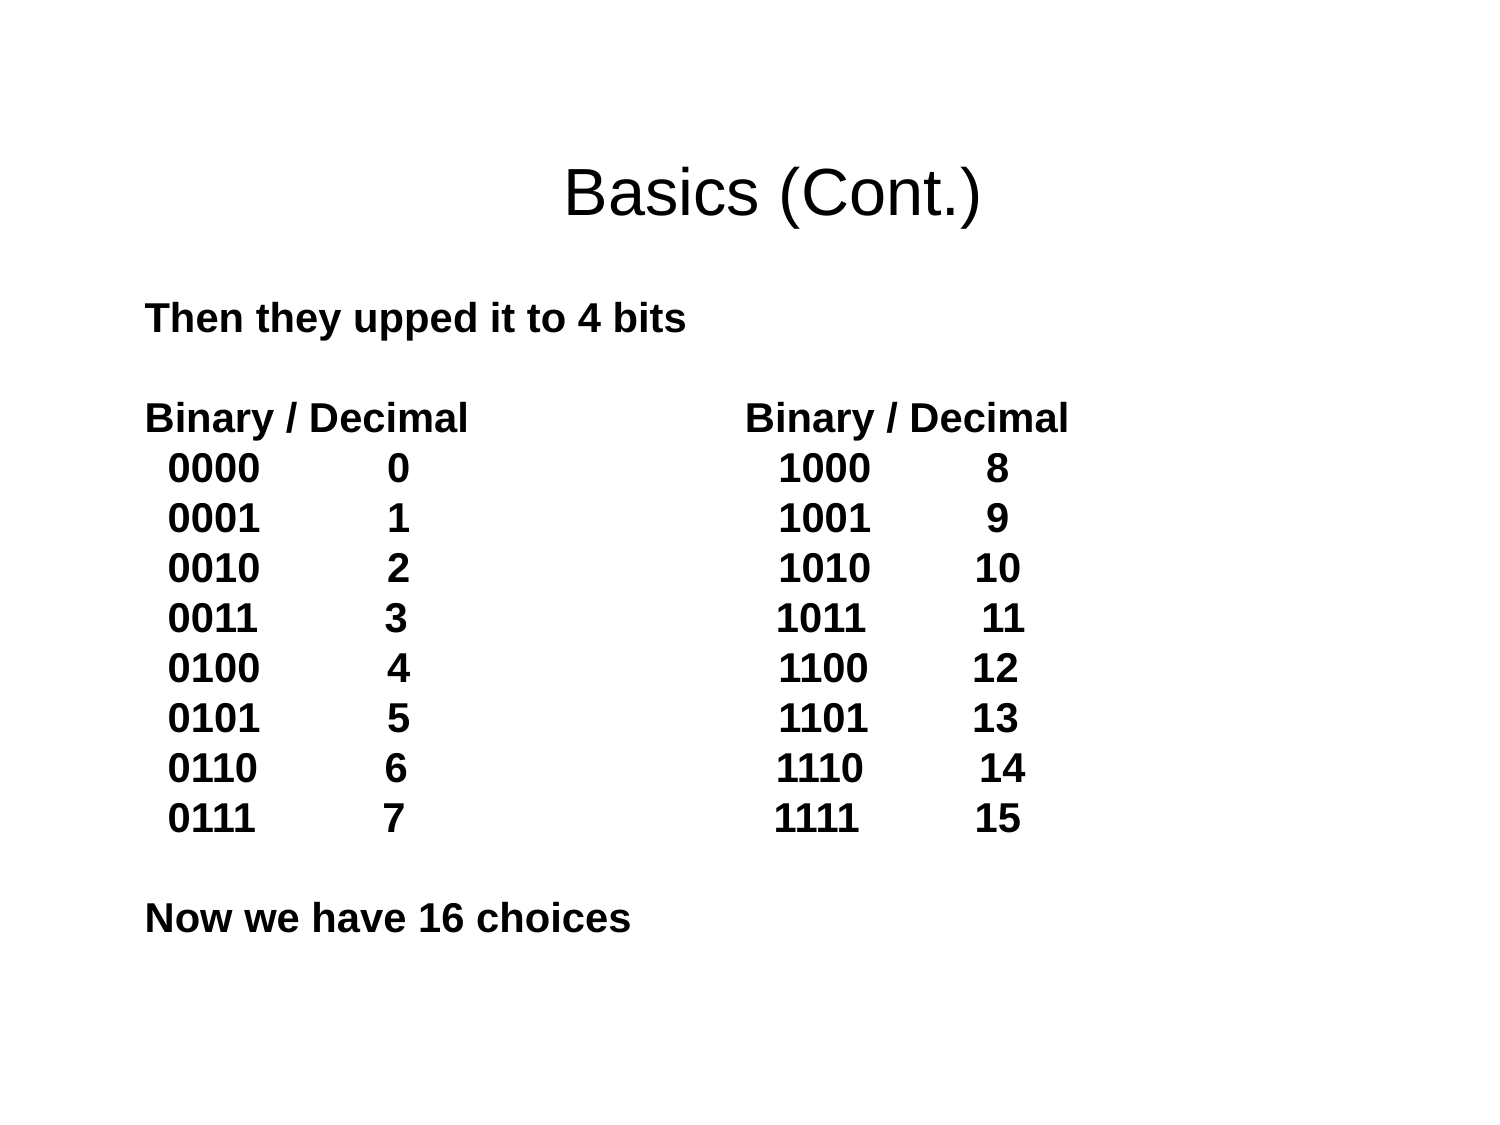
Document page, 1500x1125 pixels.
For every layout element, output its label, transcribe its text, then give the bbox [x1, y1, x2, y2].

text_box Then they upped it to 4 bits Binary / Decimal Binary / Decimal 0000 0 1000 8 0001 1 1001 9 0010 2 1010 10 0011 3 1011 11 0100 4 1100 12 0101 5 1101 13 0110 6 1110 14 0111 7 1111 15 Now we have 16 choices [129, 283, 1382, 969]
text_box Basics (Cont.) [283, 141, 1264, 236]
